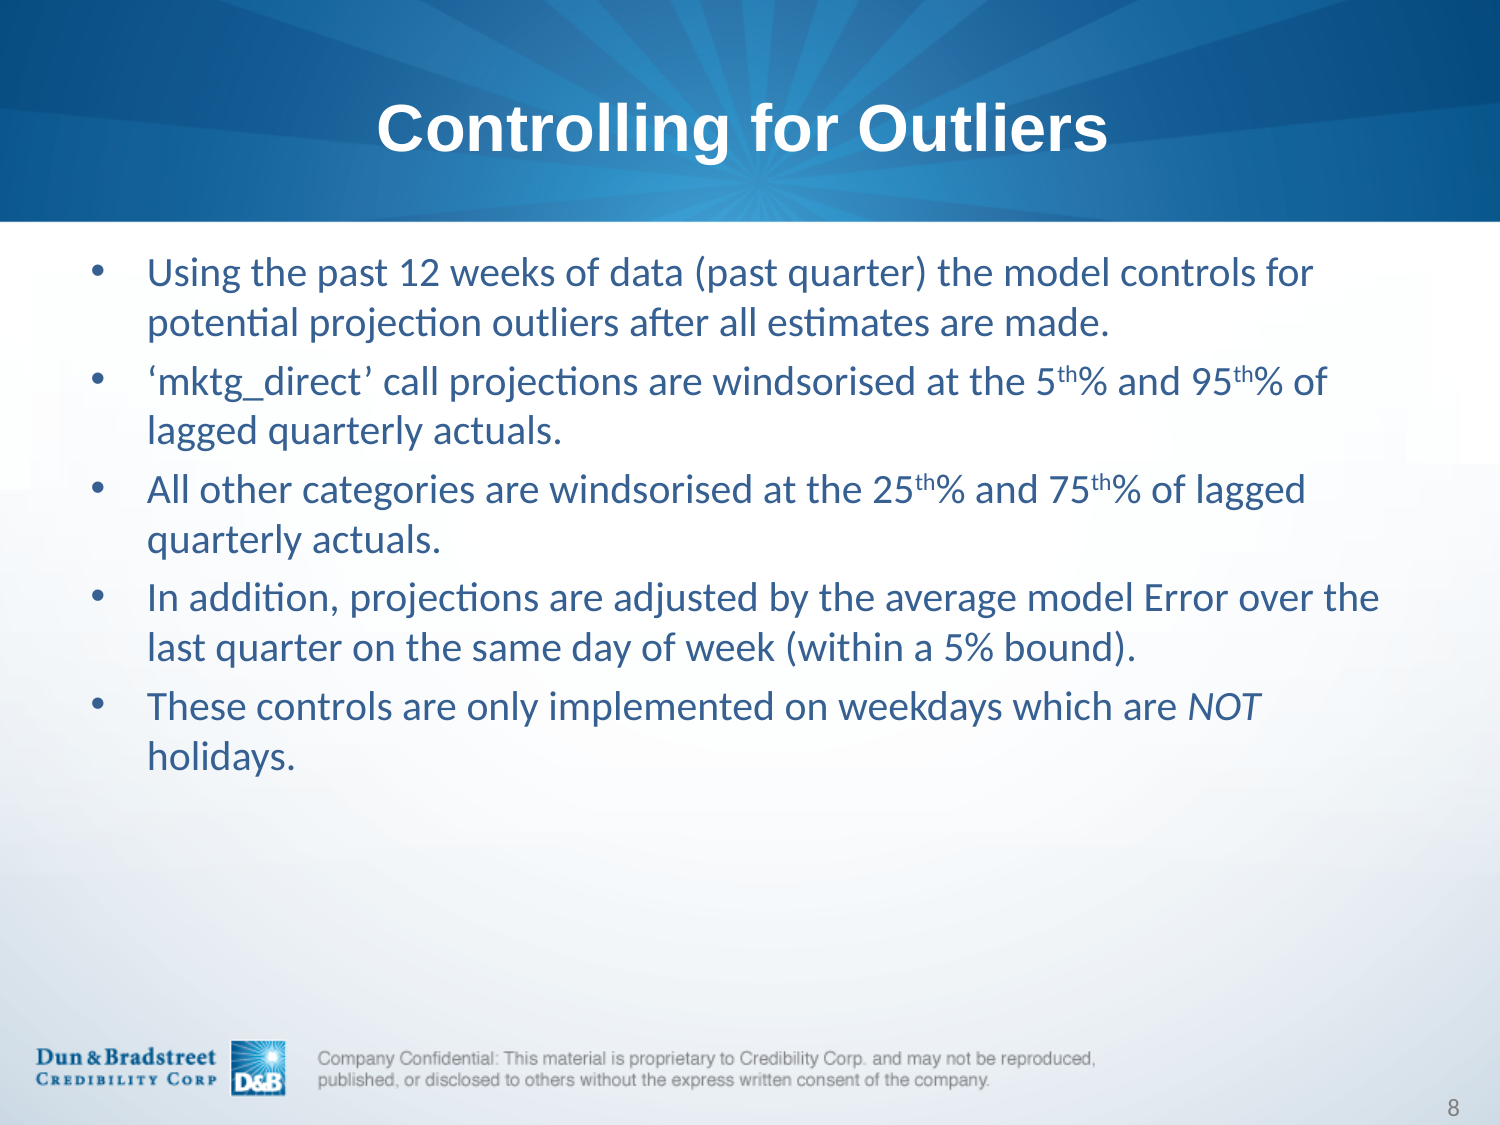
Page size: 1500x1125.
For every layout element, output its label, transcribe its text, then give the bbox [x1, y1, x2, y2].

picture [0, 0, 1500, 1125]
slide_number 8 [1387, 1090, 1475, 1123]
list Using the past 12 weeks of data (past quarter) the model controls for potential projection outliers after all estimates are made. ‘mktg_direct’ call projections are windsorised at the 5th% and 95th% of lagged quarterly actuals. All other categories are windsorised at the 25th% and 75th% of lagged quarterly actuals. In addition, projections are adjusted by the average model Error over the last quarter on the same day of week (within a 5% bound). These controls are only implemented on weekdays which are NOT holidays. [75, 237, 1426, 988]
title Controlling for Outliers [75, 50, 1413, 200]
